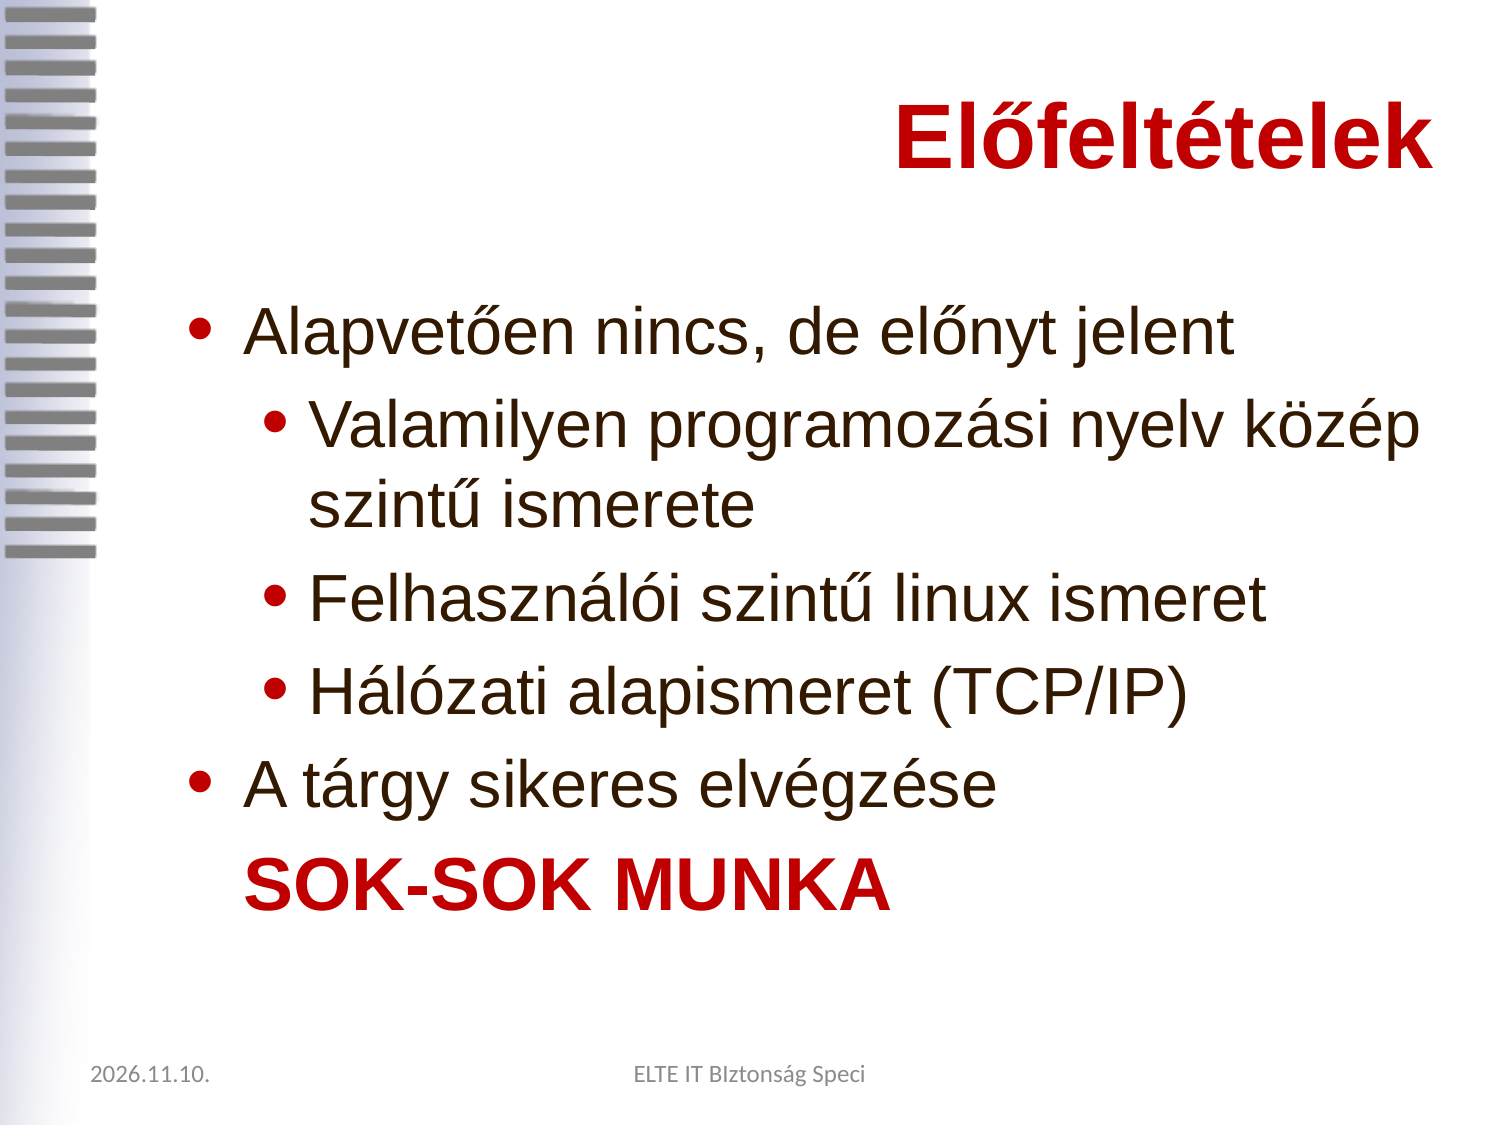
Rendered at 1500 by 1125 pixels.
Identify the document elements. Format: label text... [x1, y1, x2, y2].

title Előfeltételek [168, 47, 1450, 216]
picture [0, 0, 1500, 1125]
footer ELTE IT BIztonság Speci [512, 1042, 988, 1103]
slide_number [75, 1042, 425, 1103]
list Alapvetően nincs, de előnyt jelent Valamilyen programozási nyelv közép szintű ismerete Felhasználói szintű linux ismeret Hálózati alapismeret (TCP/IP) A tárgy sikeres elvégzése SOK-SOK MUNKA [171, 280, 1453, 1092]
